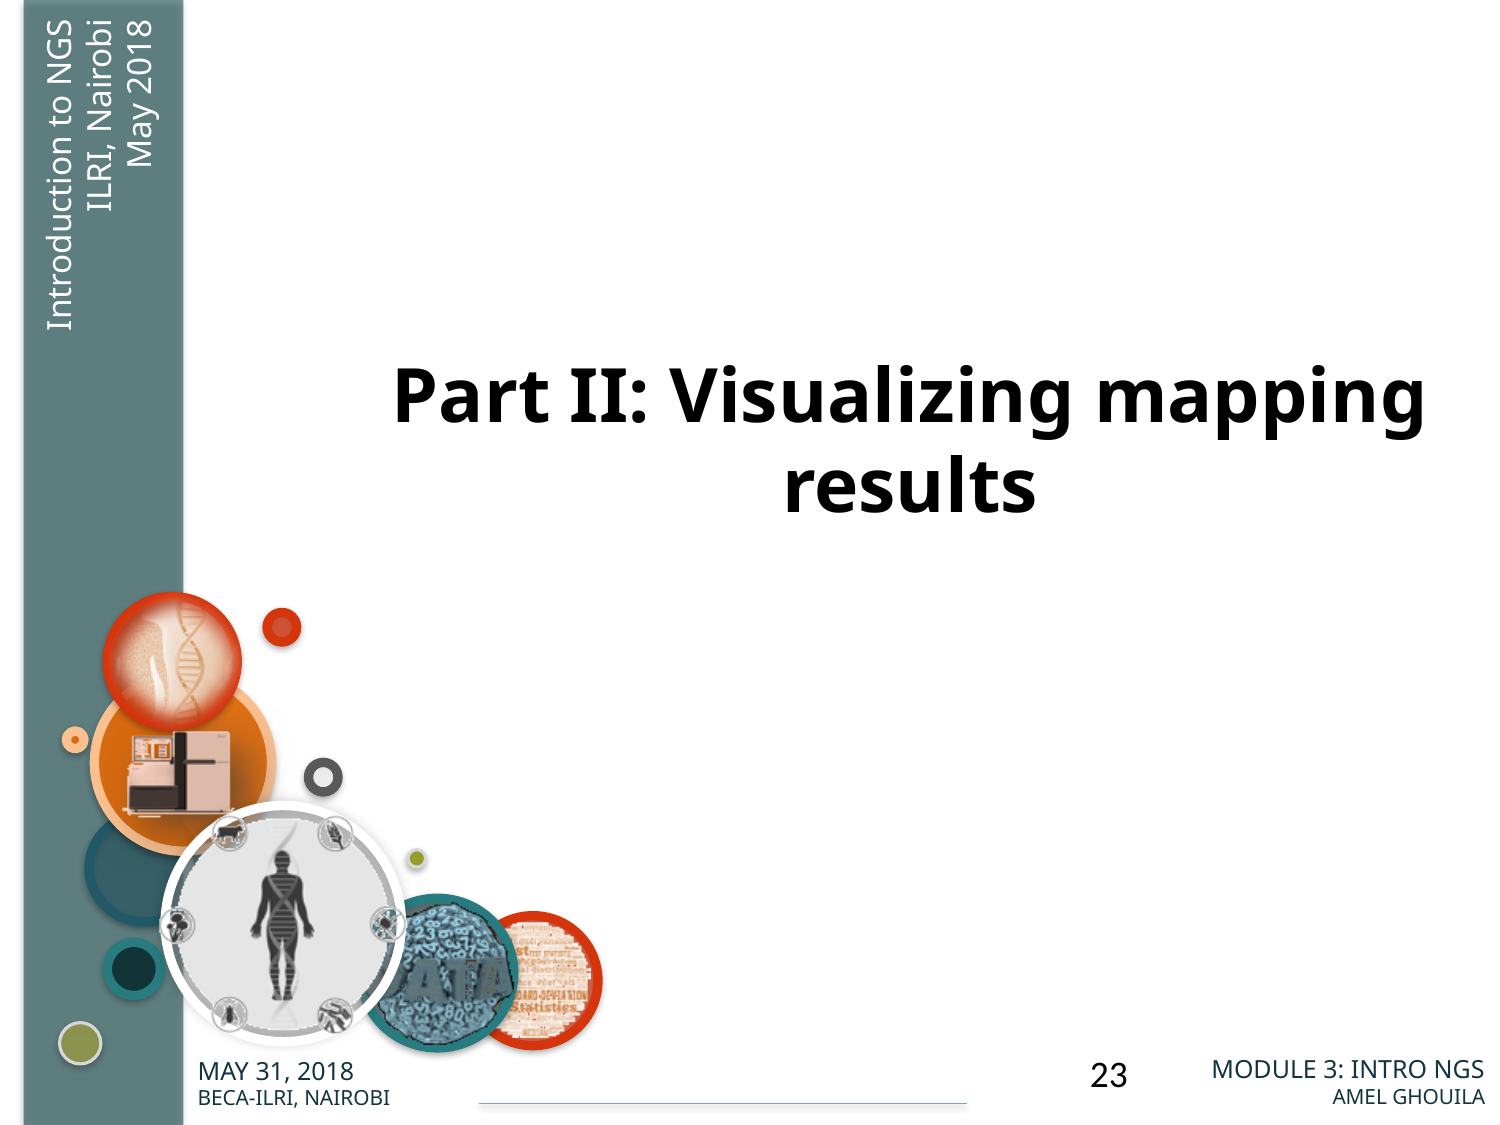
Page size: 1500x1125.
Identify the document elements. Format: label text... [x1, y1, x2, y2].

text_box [59, 584, 599, 1065]
text_box [23, 0, 184, 1125]
text_box Part II: Visualizing mapping results [320, 339, 1500, 625]
text_box Introduction to NGS ILRI, Nairobi May 2018 [30, 4, 165, 521]
slide_number 23 [1074, 1042, 1425, 1103]
